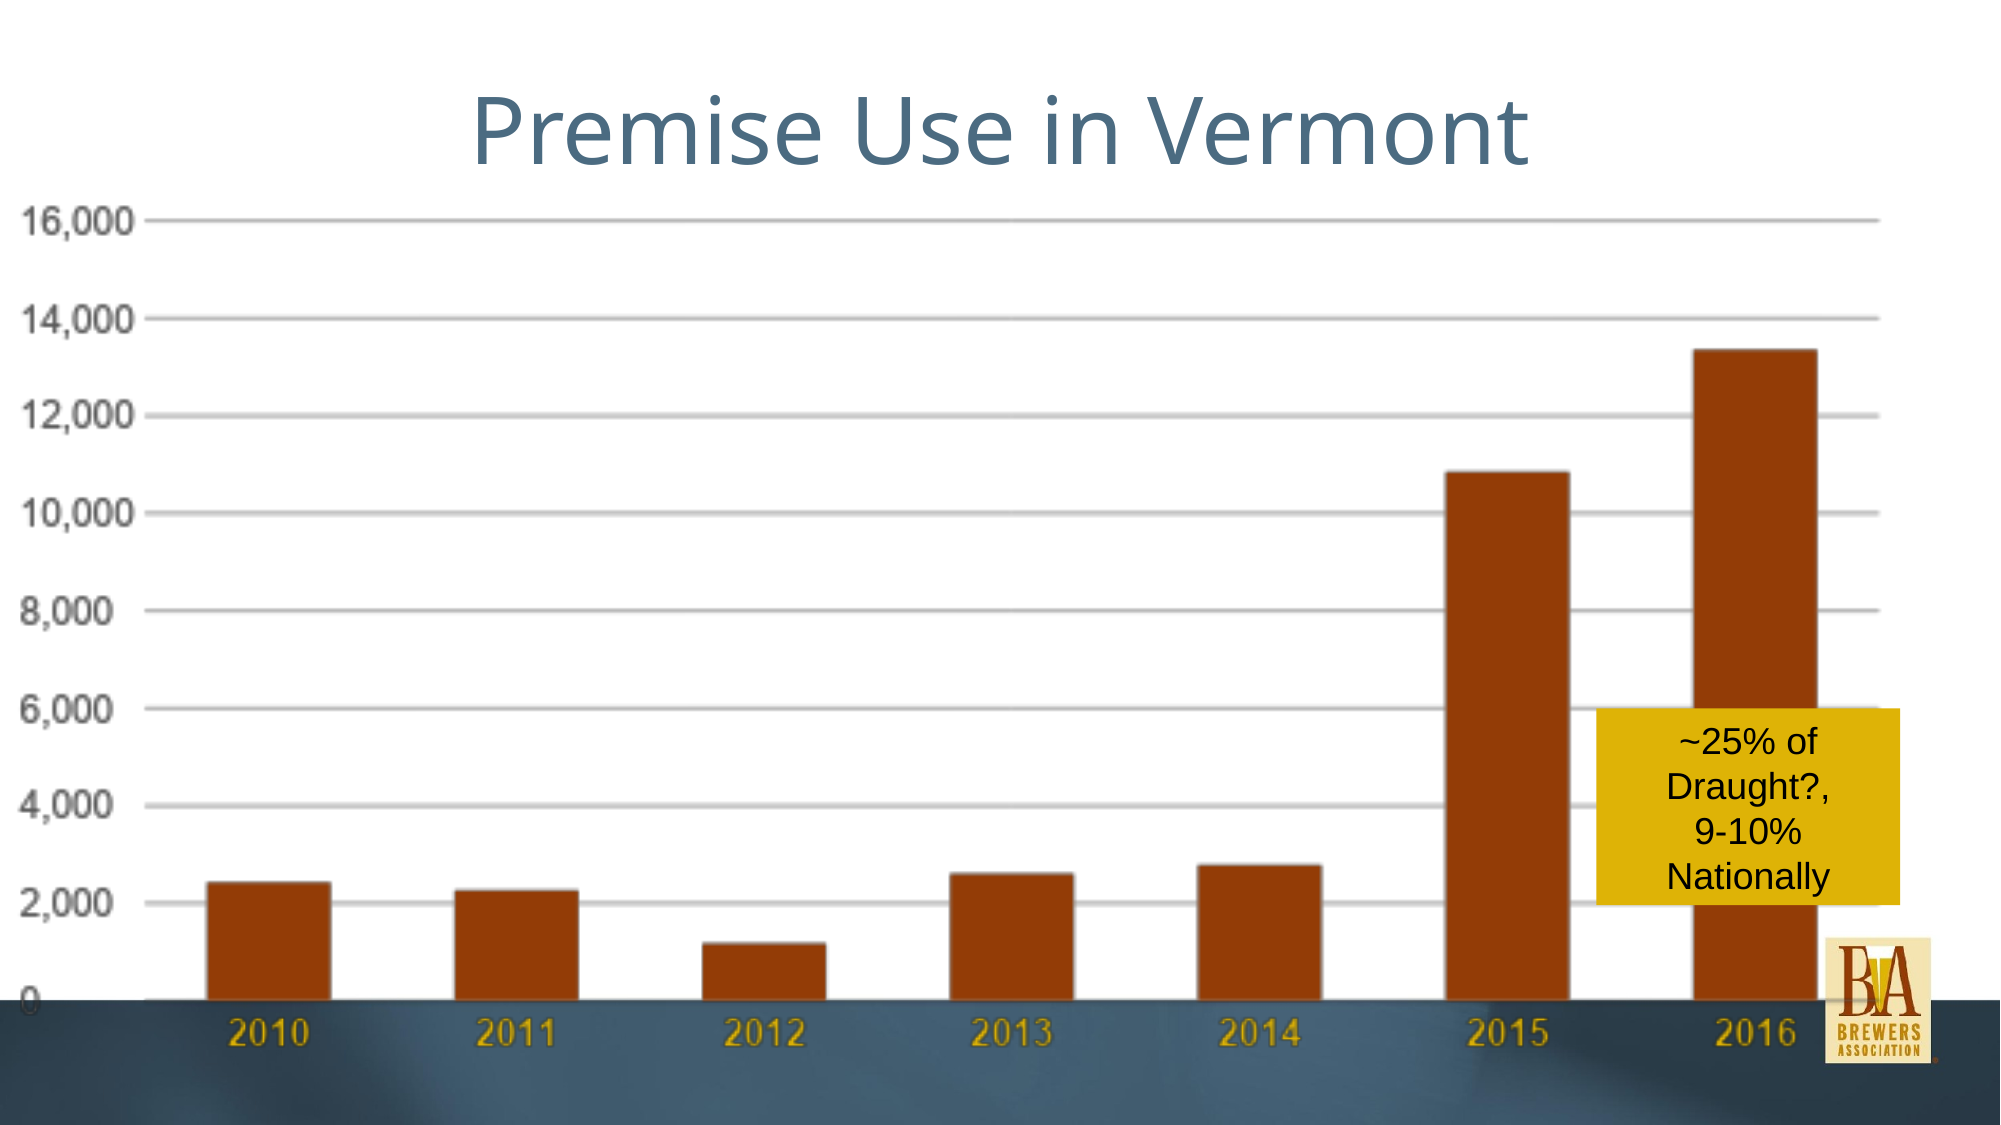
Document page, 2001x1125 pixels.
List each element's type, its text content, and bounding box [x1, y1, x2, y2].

picture [0, 0, 2000, 1125]
title Premise Use in Vermont [99, 75, 1901, 200]
